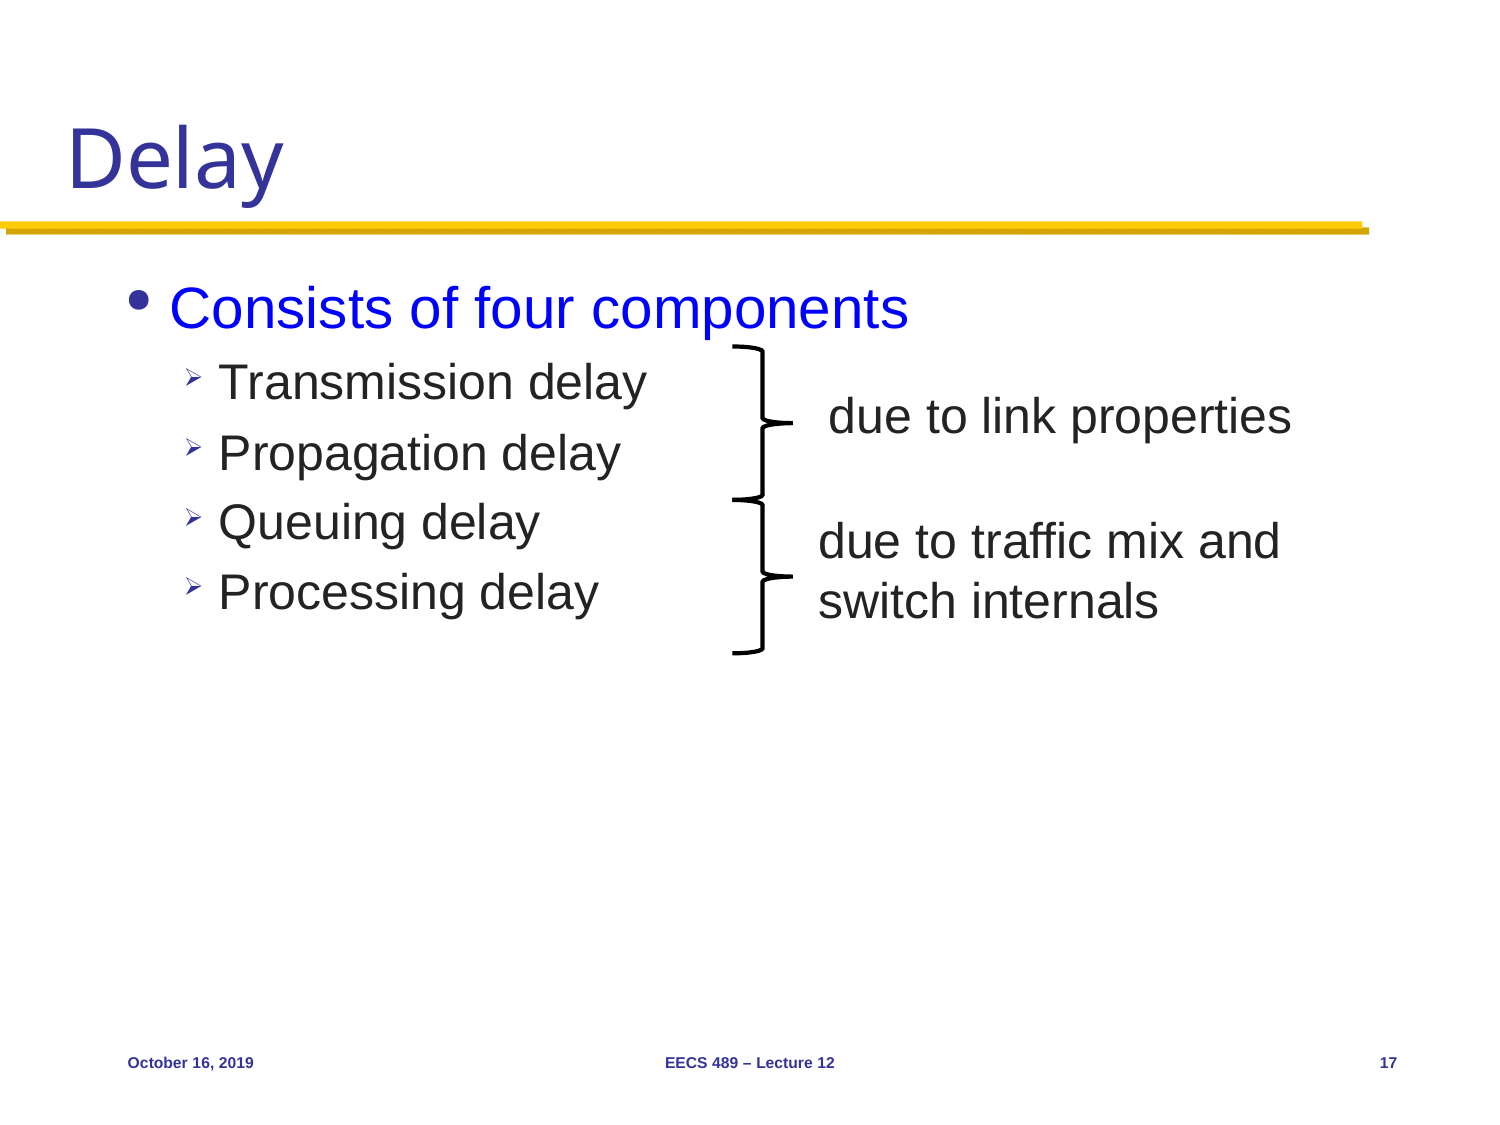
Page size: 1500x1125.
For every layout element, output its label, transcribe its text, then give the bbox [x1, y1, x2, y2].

list Consists of four components Transmission delay Propagation delay Queuing delay Processing delay [112, 262, 1413, 988]
text_box [732, 346, 793, 500]
text_box due to link properties [823, 377, 1299, 450]
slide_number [112, 1024, 426, 1101]
footer EECS 489 – Lecture 12 [512, 1024, 988, 1101]
text_box due to traffic mix and switch internals [812, 502, 1303, 635]
text_box [732, 499, 793, 654]
slide_number 17 [1312, 1024, 1413, 1101]
title Delay [49, 24, 1451, 213]
